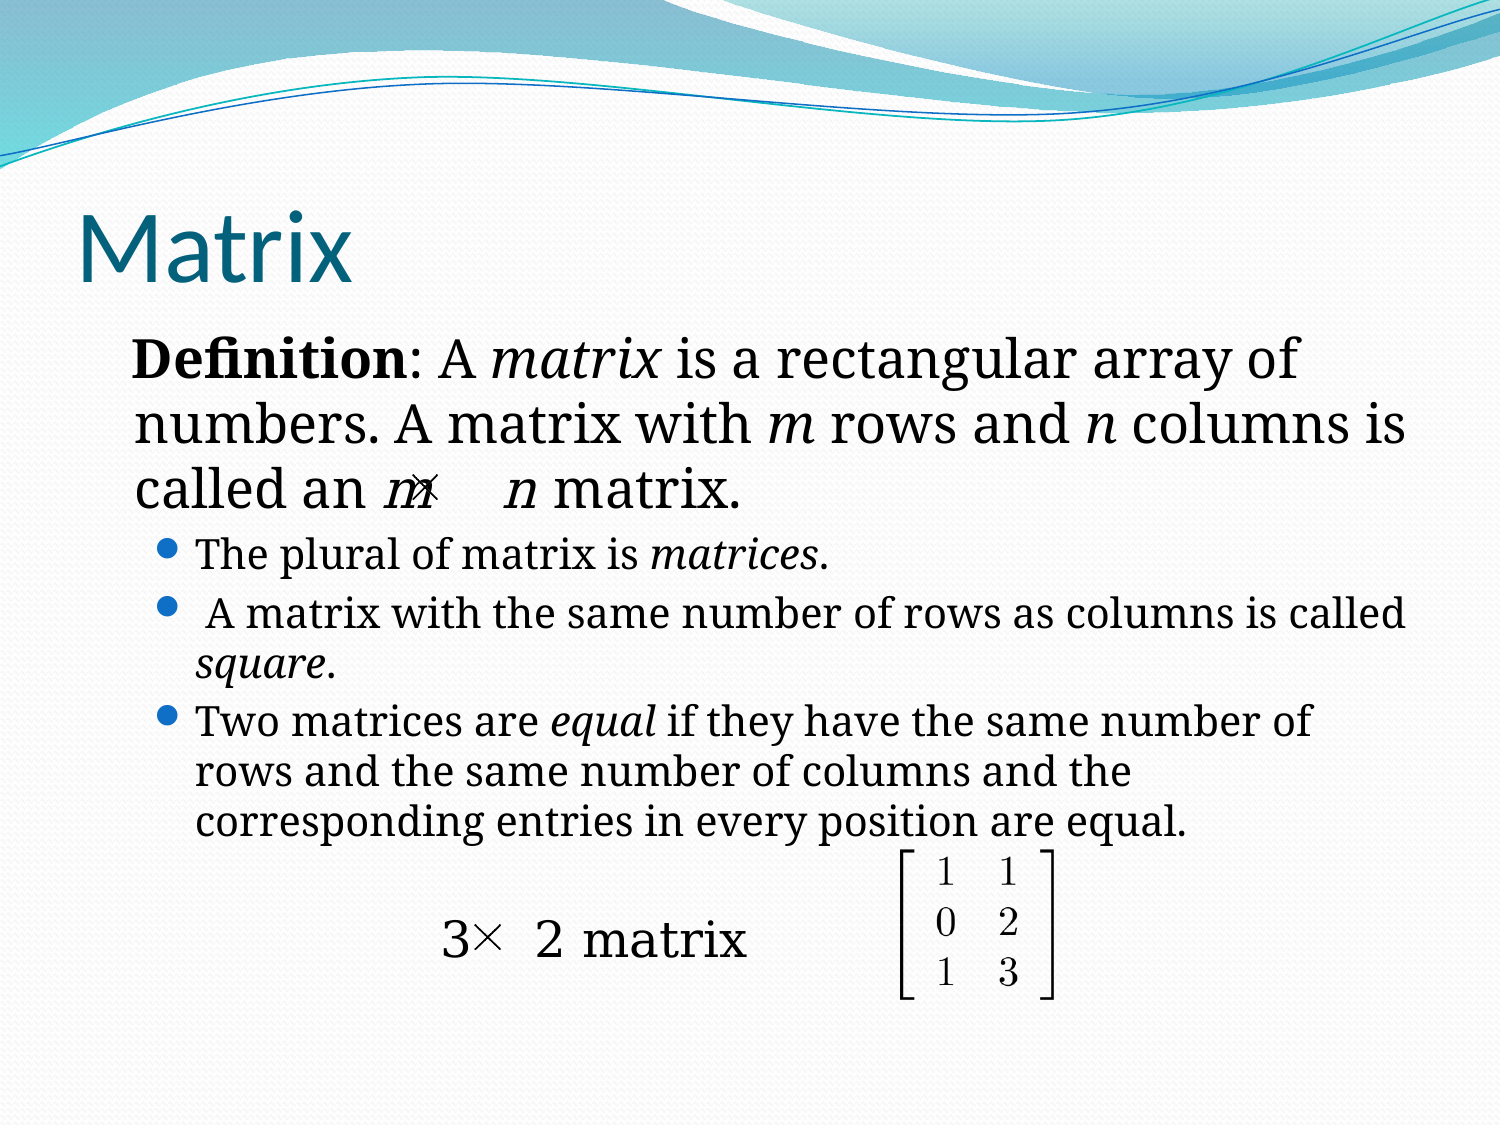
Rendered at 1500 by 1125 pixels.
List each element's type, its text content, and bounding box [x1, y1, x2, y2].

list Definition: A matrix is a rectangular array of numbers. A matrix with m rows and n columns is called an m n matrix. The plural of matrix is matrices. A matrix with the same number of rows as columns is called square. Two matrices are equal if they have the same number of rows and the same number of columns and the corresponding entries in every position are equal. [75, 317, 1425, 1038]
picture [899, 849, 1054, 1000]
picture [412, 474, 439, 501]
title Matrix [75, 115, 1425, 303]
text_box 3 2 matrix [412, 899, 788, 975]
picture [474, 924, 501, 951]
